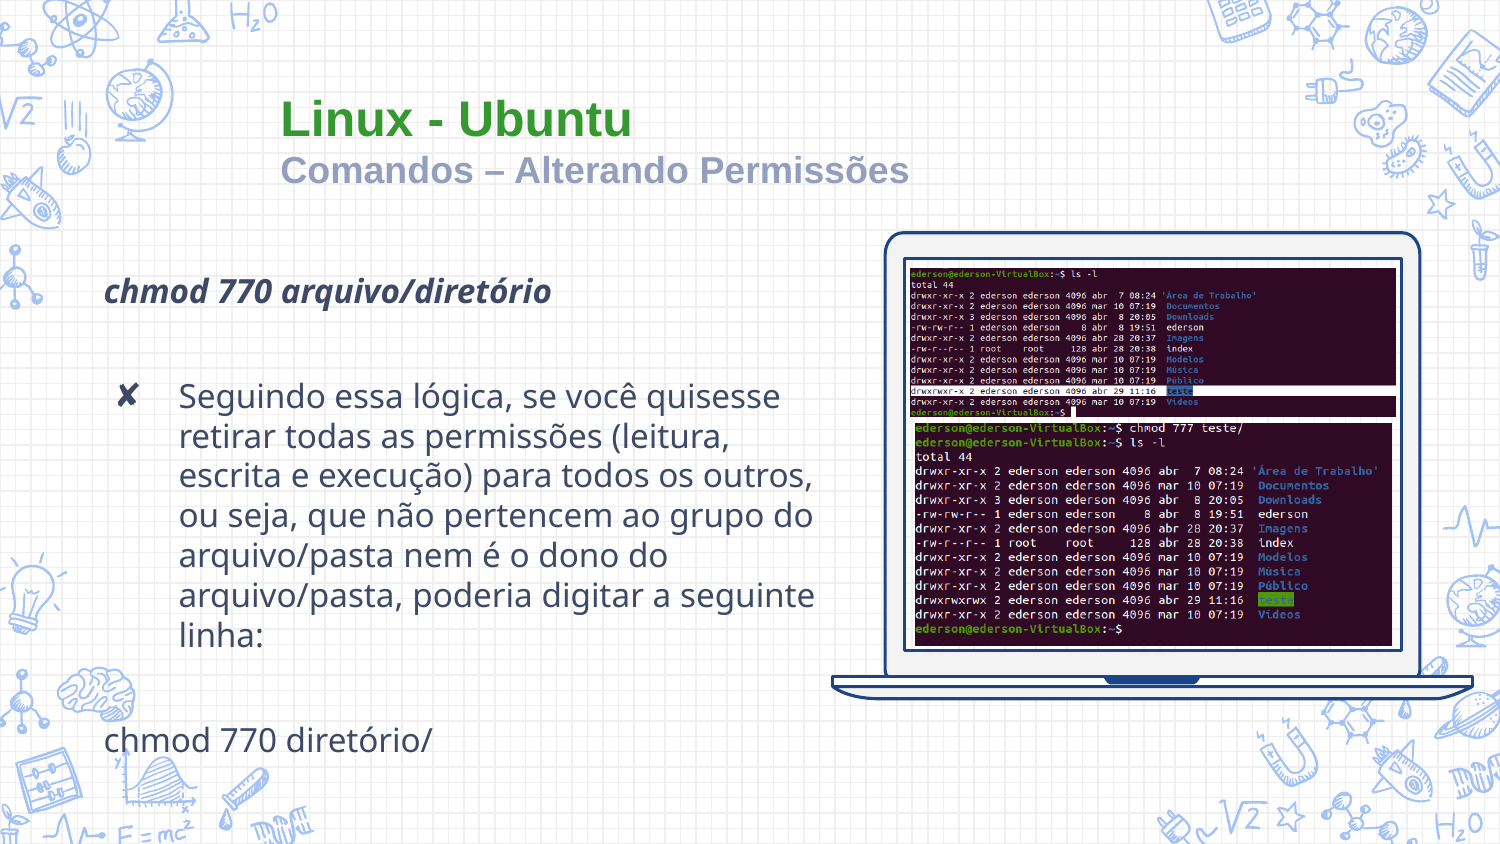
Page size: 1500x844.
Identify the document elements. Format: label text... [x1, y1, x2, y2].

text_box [832, 232, 1473, 699]
list chmod 770 arquivo/diretório Seguindo essa lógica, se você quisesse retirar todas as permissões (leitura, escrita e execução) para todos os outros, ou seja, que não pertencem ao grupo do arquivo/pasta nem é o dono do arquivo/pasta, poderia digitar a seguinte linha: chmod 770 diretório/ [88, 254, 833, 800]
text_box Linux - Ubuntu Comandos – Alterando Permissões [265, 78, 1425, 233]
